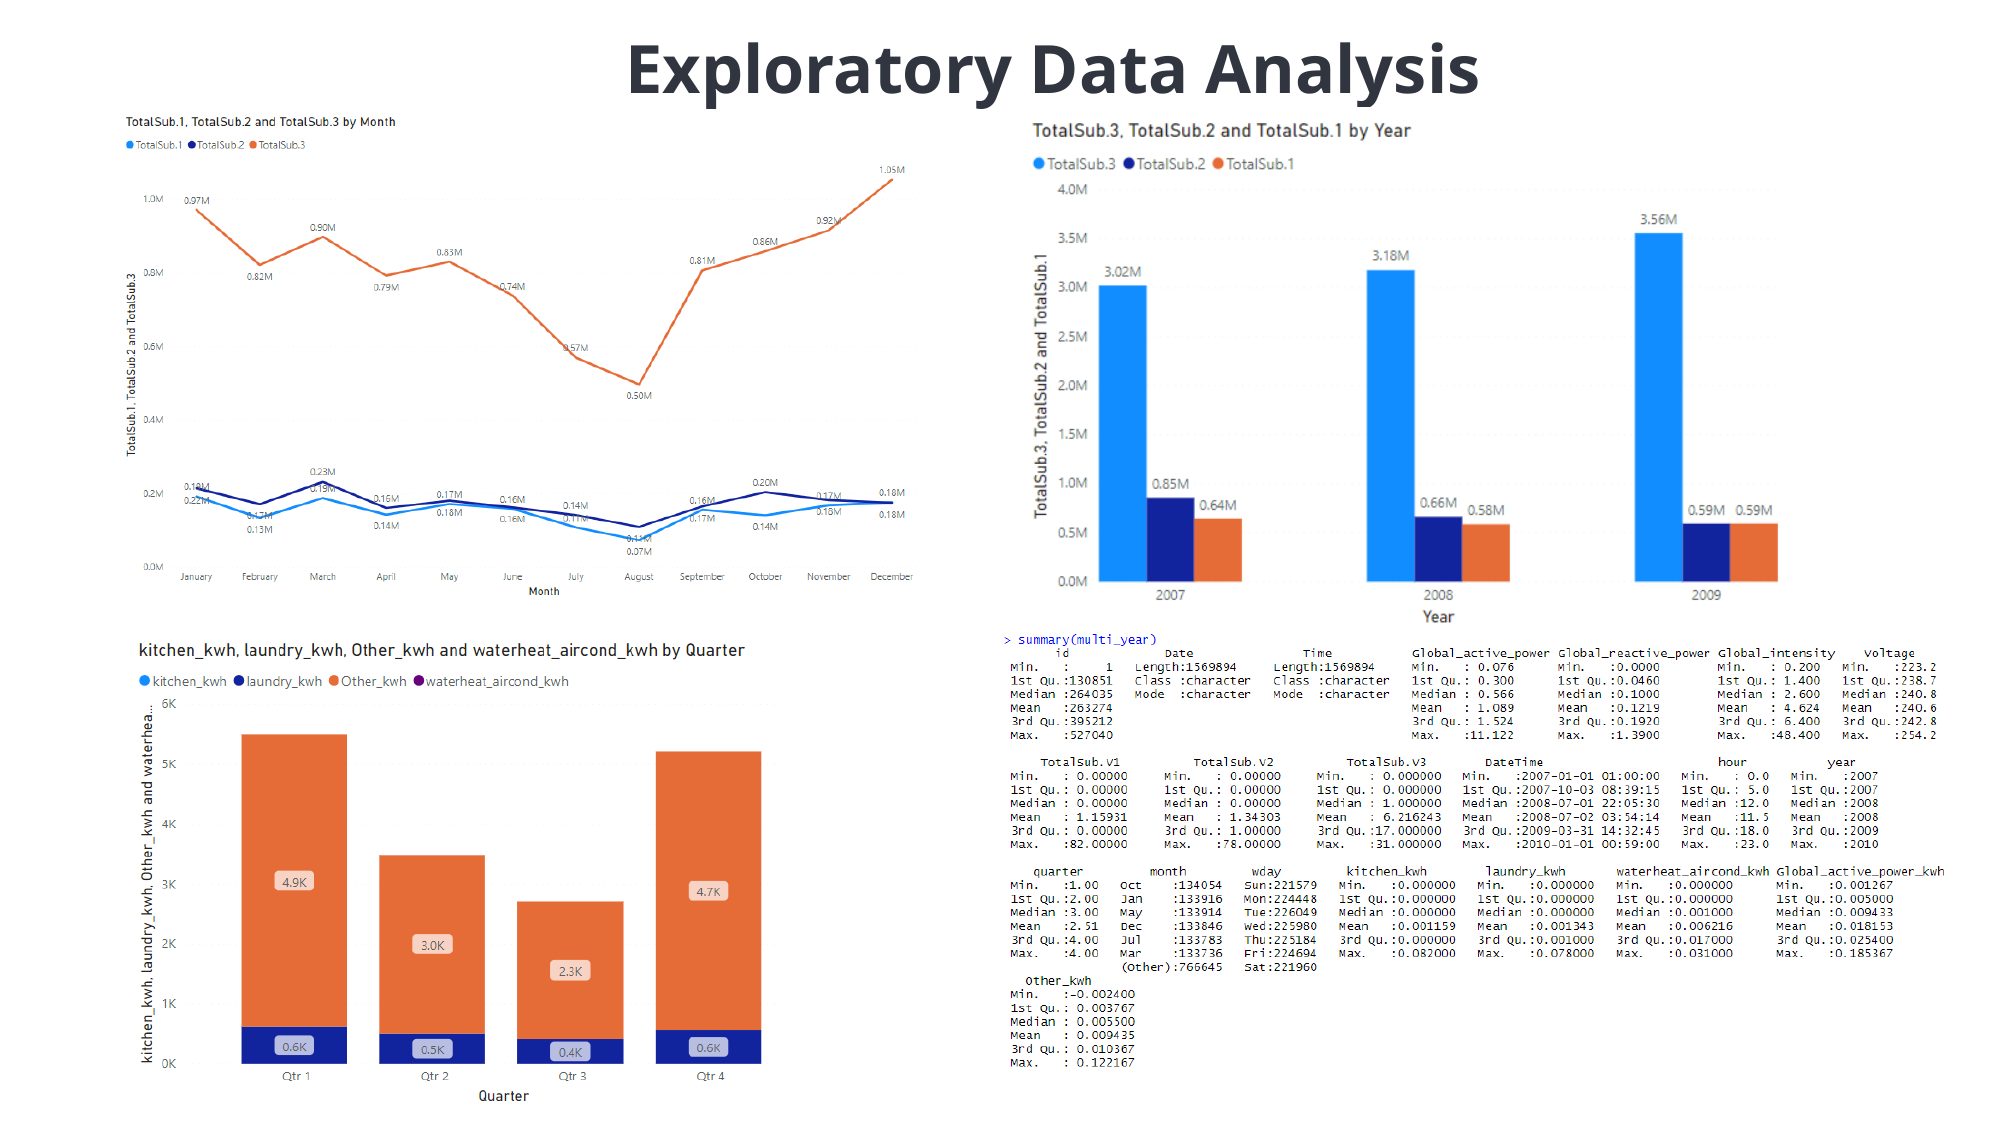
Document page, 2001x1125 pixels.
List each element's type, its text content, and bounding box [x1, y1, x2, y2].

picture [133, 634, 778, 1111]
picture [115, 107, 935, 605]
picture [999, 107, 1963, 1077]
text_box Exploratory Data Analysis [584, 27, 1523, 108]
